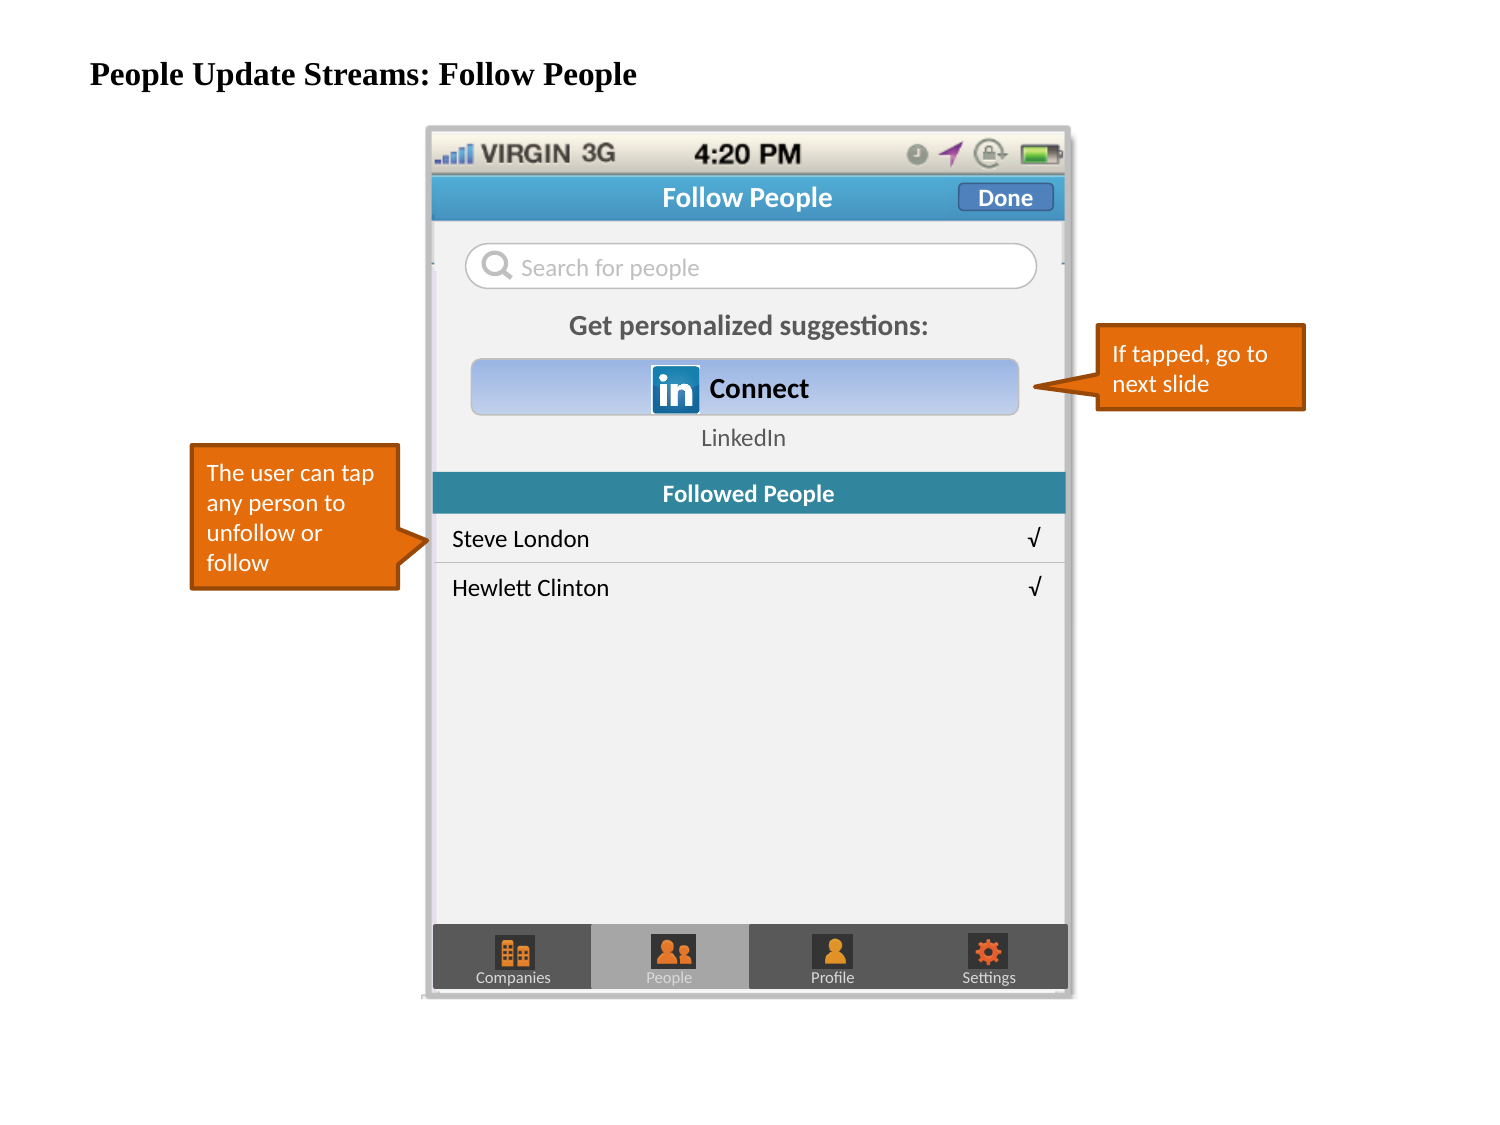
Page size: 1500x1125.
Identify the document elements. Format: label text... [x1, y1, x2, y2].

text_box The user can tap any person to unfollow or follow [189, 443, 416, 591]
picture [421, 123, 1079, 1001]
text_box People Update Streams: Follow People [75, 45, 775, 101]
text_box If tapped, go to next slide [1082, 323, 1306, 412]
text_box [503, 271, 512, 279]
